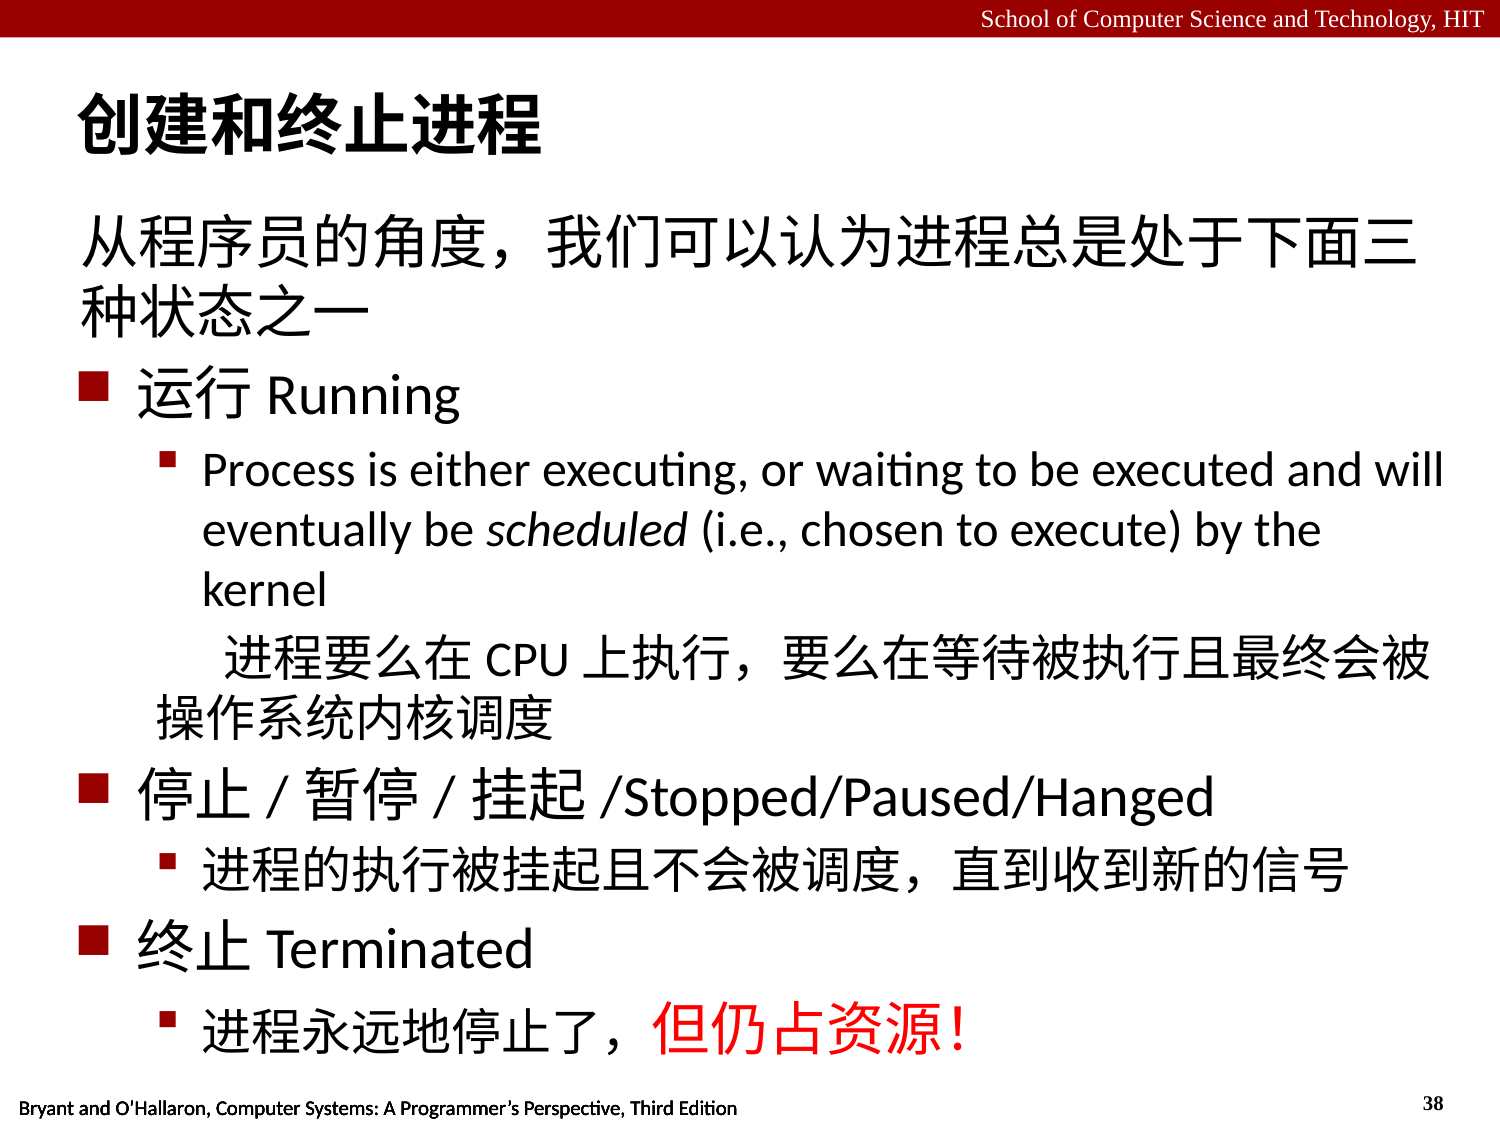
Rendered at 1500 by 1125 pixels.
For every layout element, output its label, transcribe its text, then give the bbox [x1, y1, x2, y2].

title 创建和终止进程 [61, 60, 1488, 187]
list 从程序员的角度，我们可以认为进程总是处于下面三种状态之一 运行Running Process is either executing, or waiting to be executed and will eventually be scheduled (i.e., chosen to execute) by the kernel 进程要么在CPU上执行，要么在等待被执行且最终会被操作系统内核调度 停止/暂停/挂起/Stopped/Paused/Hanged 进程的执行被挂起且不会被调度，直到收到新的信号 终止Terminated 进程永远地停止了，但仍占资源！ [64, 197, 1476, 1062]
